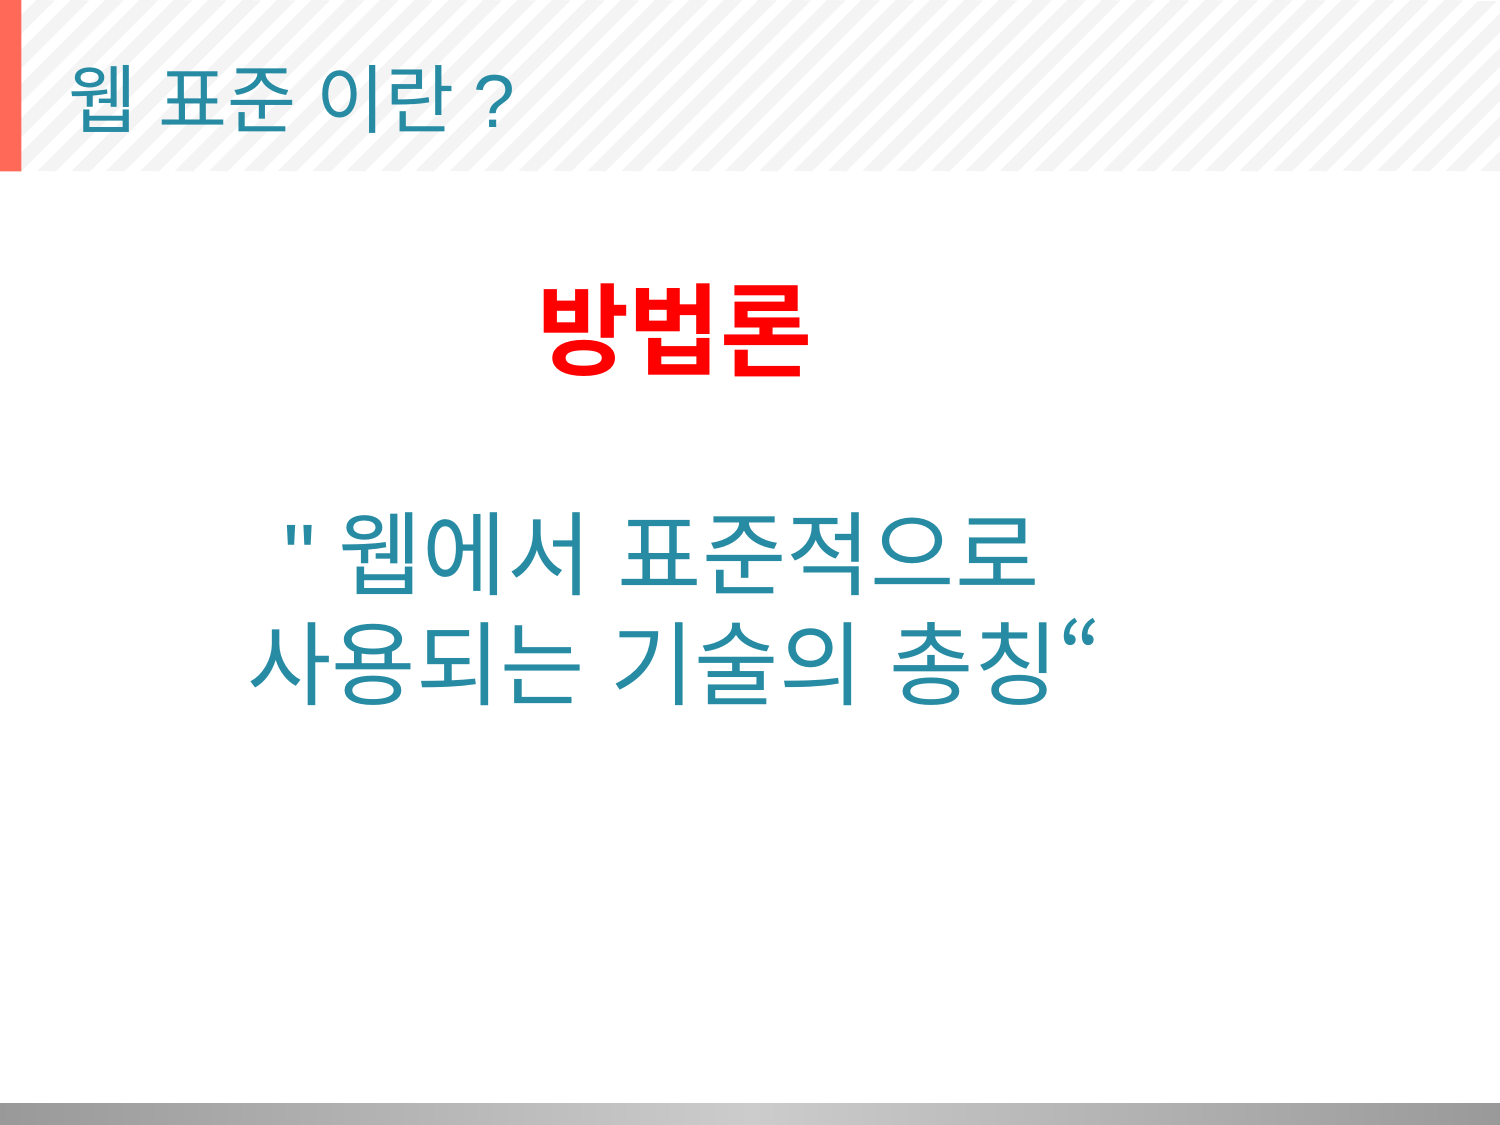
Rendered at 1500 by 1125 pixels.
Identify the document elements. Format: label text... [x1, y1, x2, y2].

list 방법론 "웹에서 표준적으로 사용되는 기술의 총칭“ [0, 375, 1350, 1050]
title 웹 표준 이란? [53, 20, 1444, 175]
